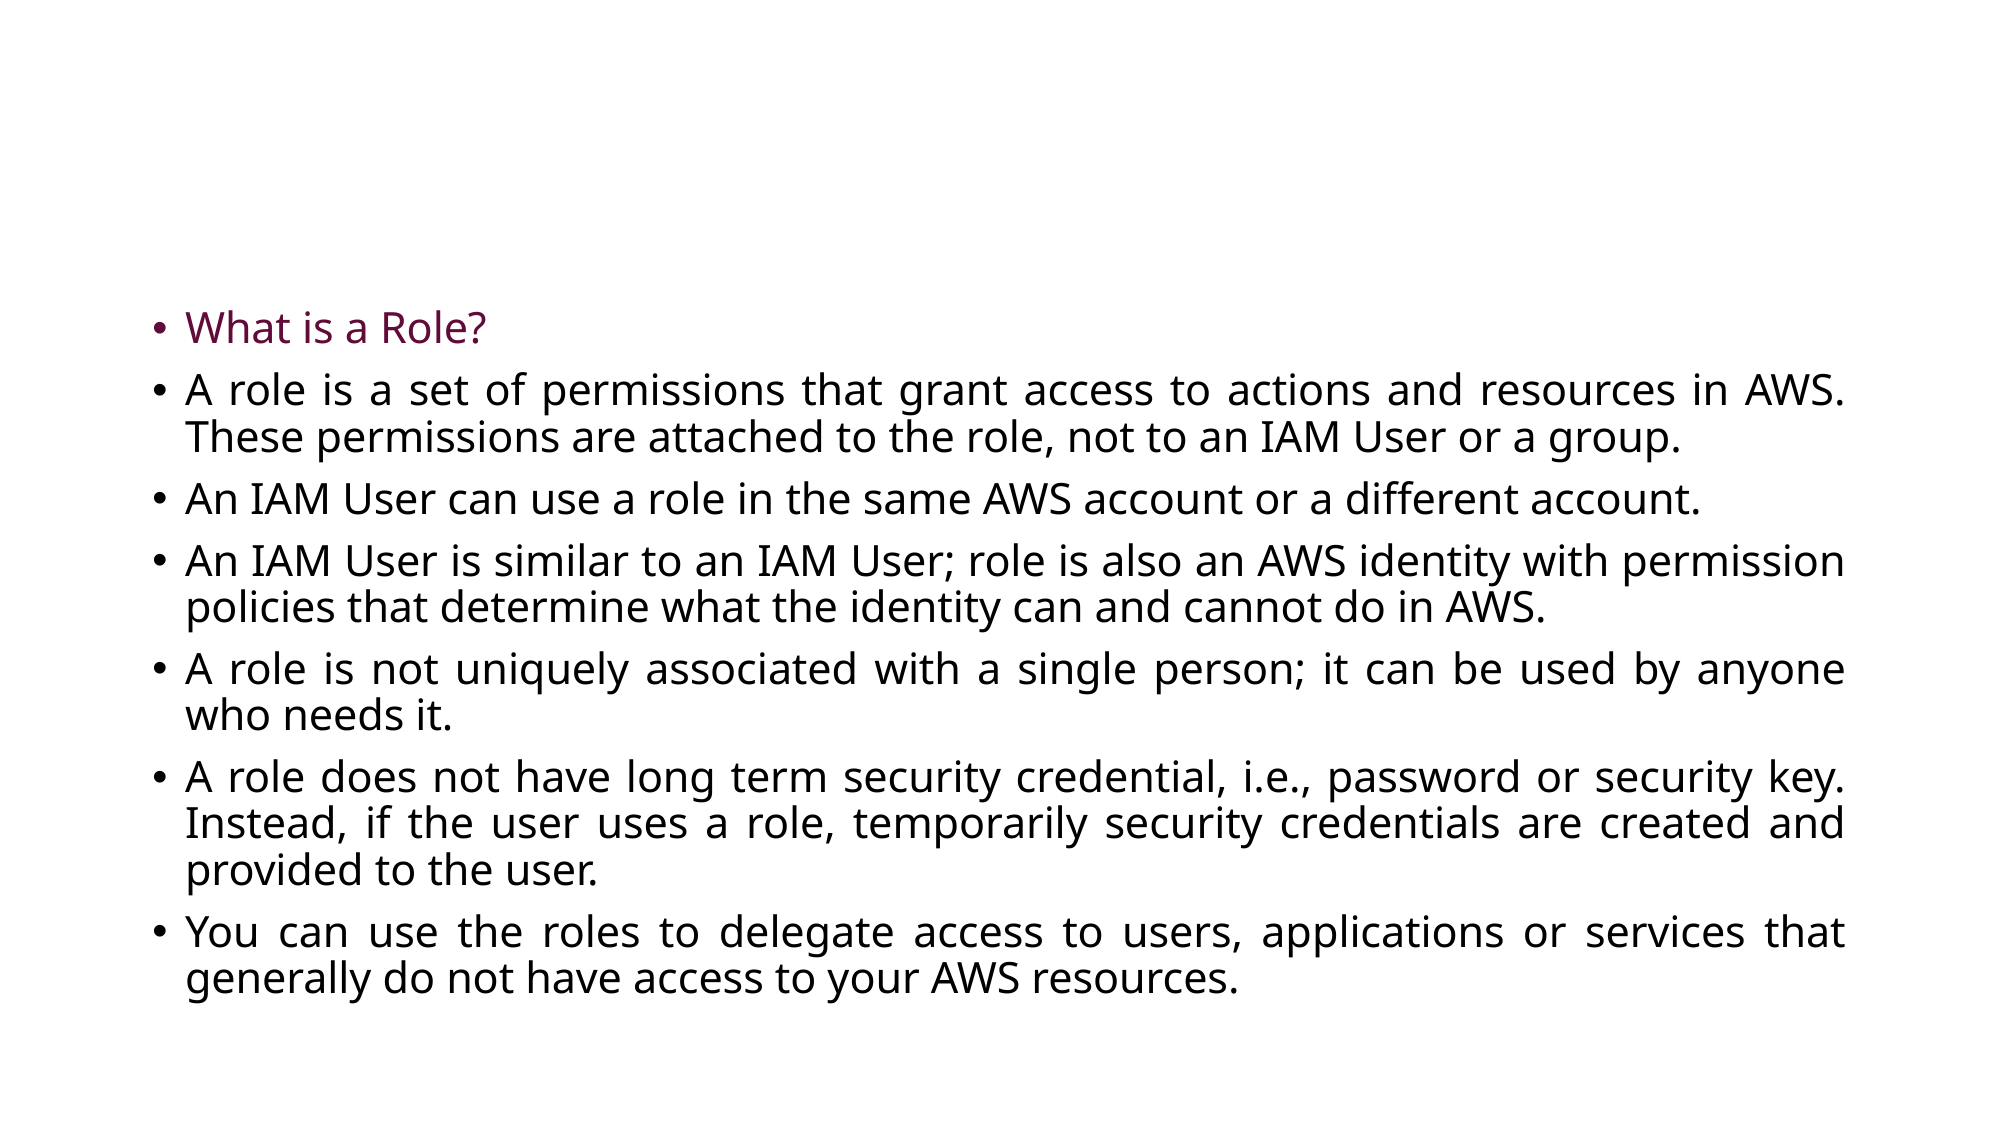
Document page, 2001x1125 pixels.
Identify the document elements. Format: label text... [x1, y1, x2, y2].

list What is a Role? A role is a set of permissions that grant access to actions and resources in AWS. These permissions are attached to the role, not to an IAM User or a group. An IAM User can use a role in the same AWS account or a different account. An IAM User is similar to an IAM User; role is also an AWS identity with permission policies that determine what the identity can and cannot do in AWS. A role is not uniquely associated with a single person; it can be used by anyone who needs it. A role does not have long term security credential, i.e., password or security key. Instead, if the user uses a role, temporarily security credentials are created and provided to the user. You can use the roles to delegate access to users, applications or services that generally do not have access to your AWS resources. [137, 299, 1863, 1014]
